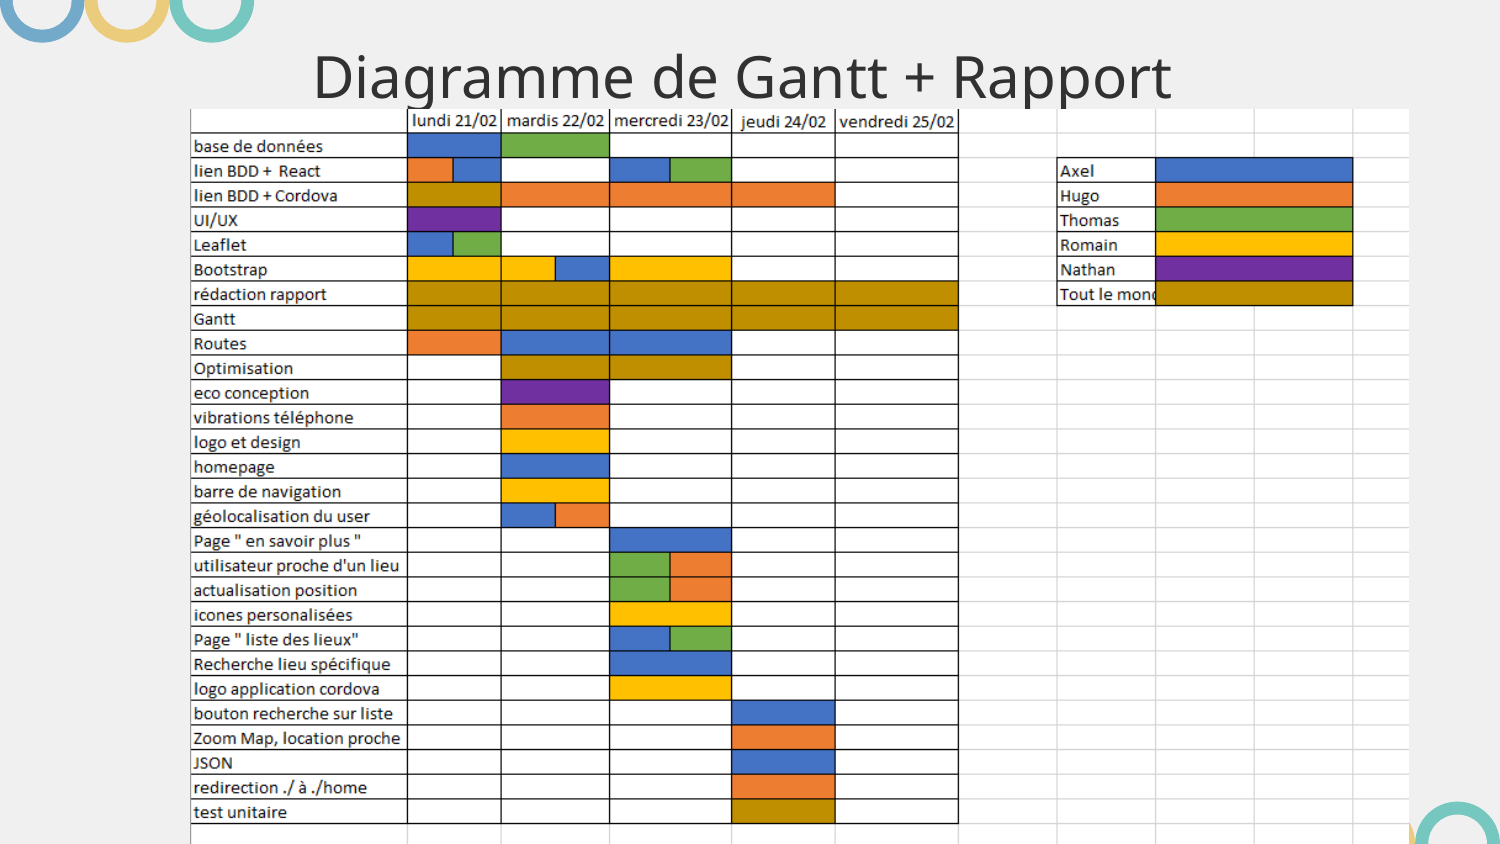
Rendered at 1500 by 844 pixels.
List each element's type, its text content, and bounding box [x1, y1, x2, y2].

title Diagramme de Gantt + Rapport [118, 45, 1382, 106]
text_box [1414, 801, 1500, 844]
picture [189, 109, 1409, 844]
